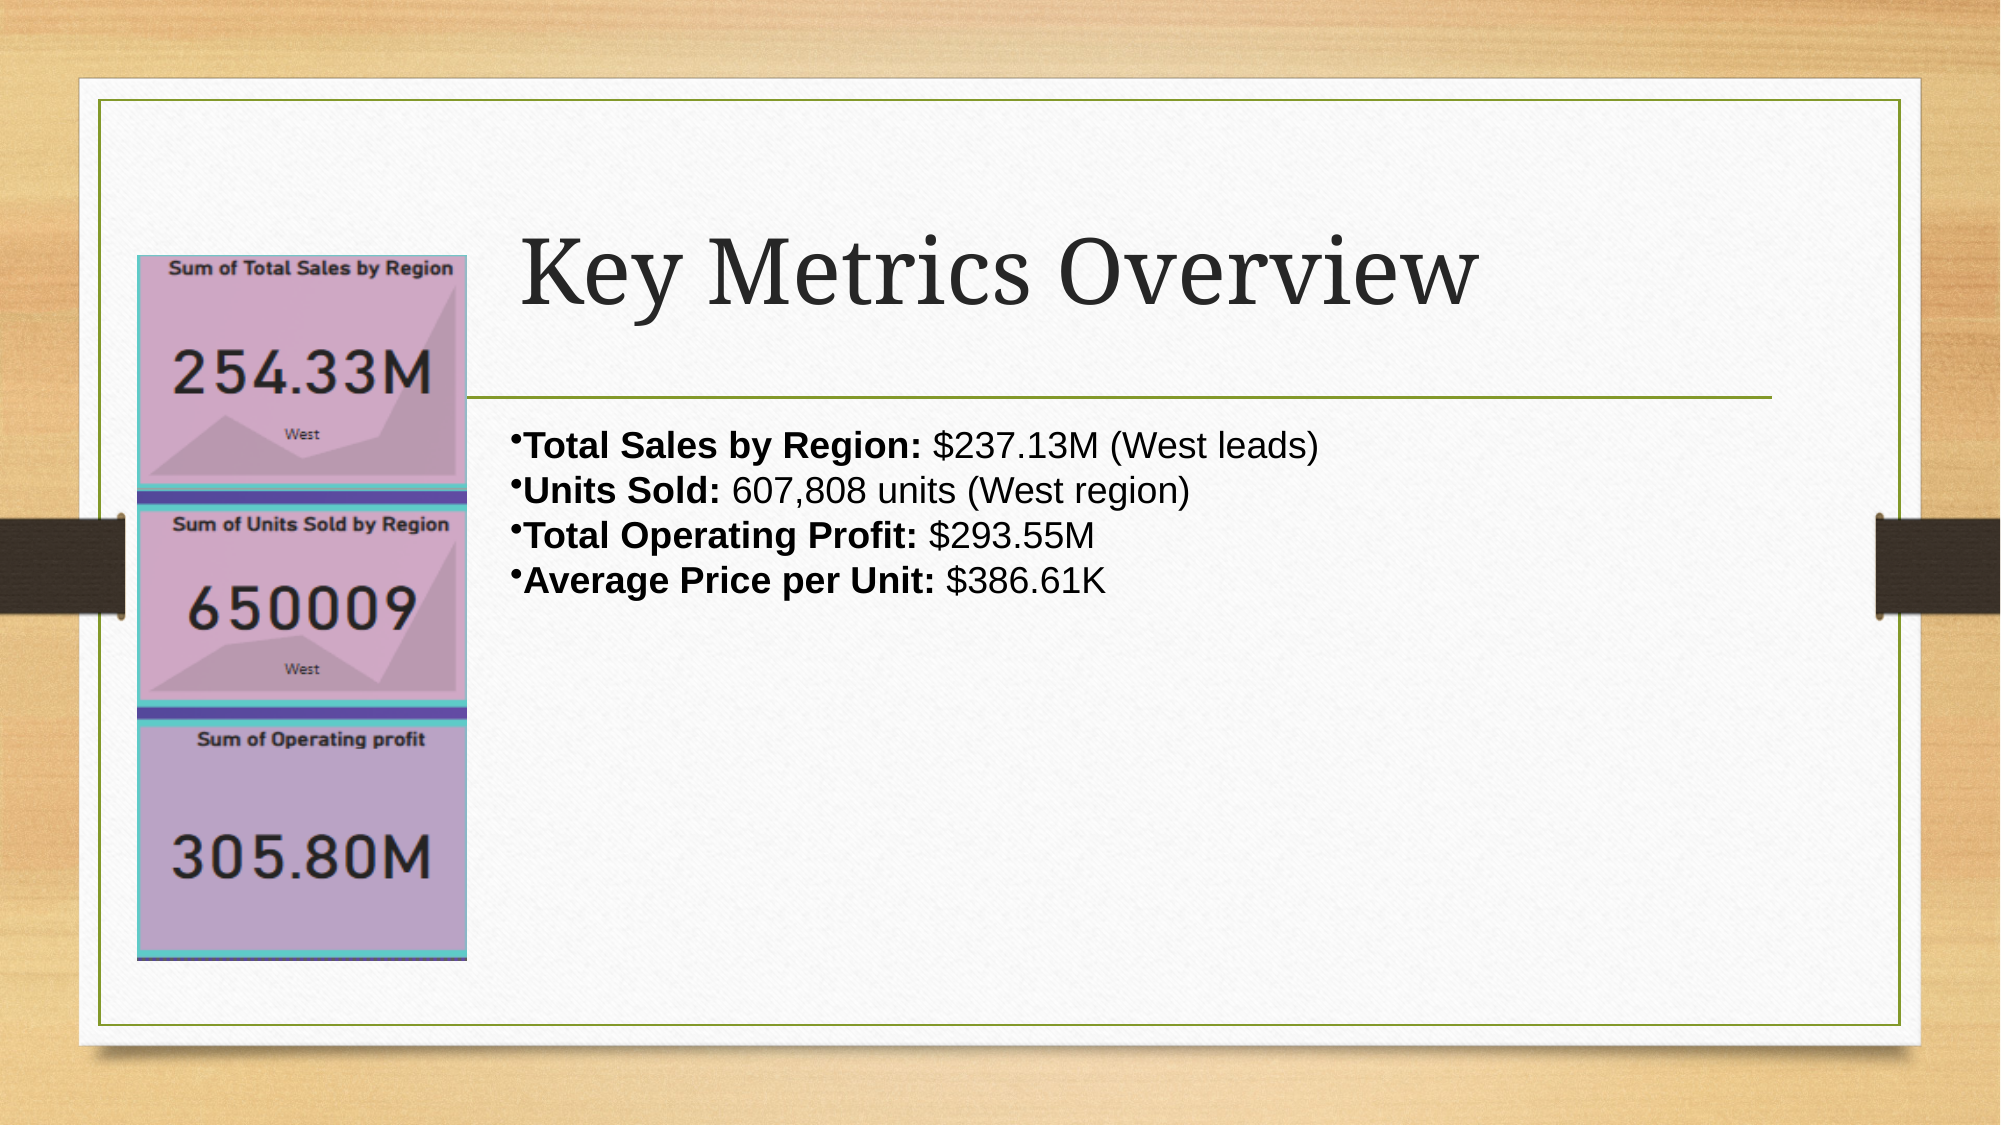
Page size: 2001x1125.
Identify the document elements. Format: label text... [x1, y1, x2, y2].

picture [0, 0, 2001, 1125]
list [137, 254, 468, 961]
title Key Metrics Overview [212, 161, 1788, 375]
text_box Total Sales by Region: $237.13M (West leads) Units Sold: 607,808 units (West region) Total Operating Profit: $293.55M Average Price per Unit: $386.61K [495, 413, 1498, 609]
